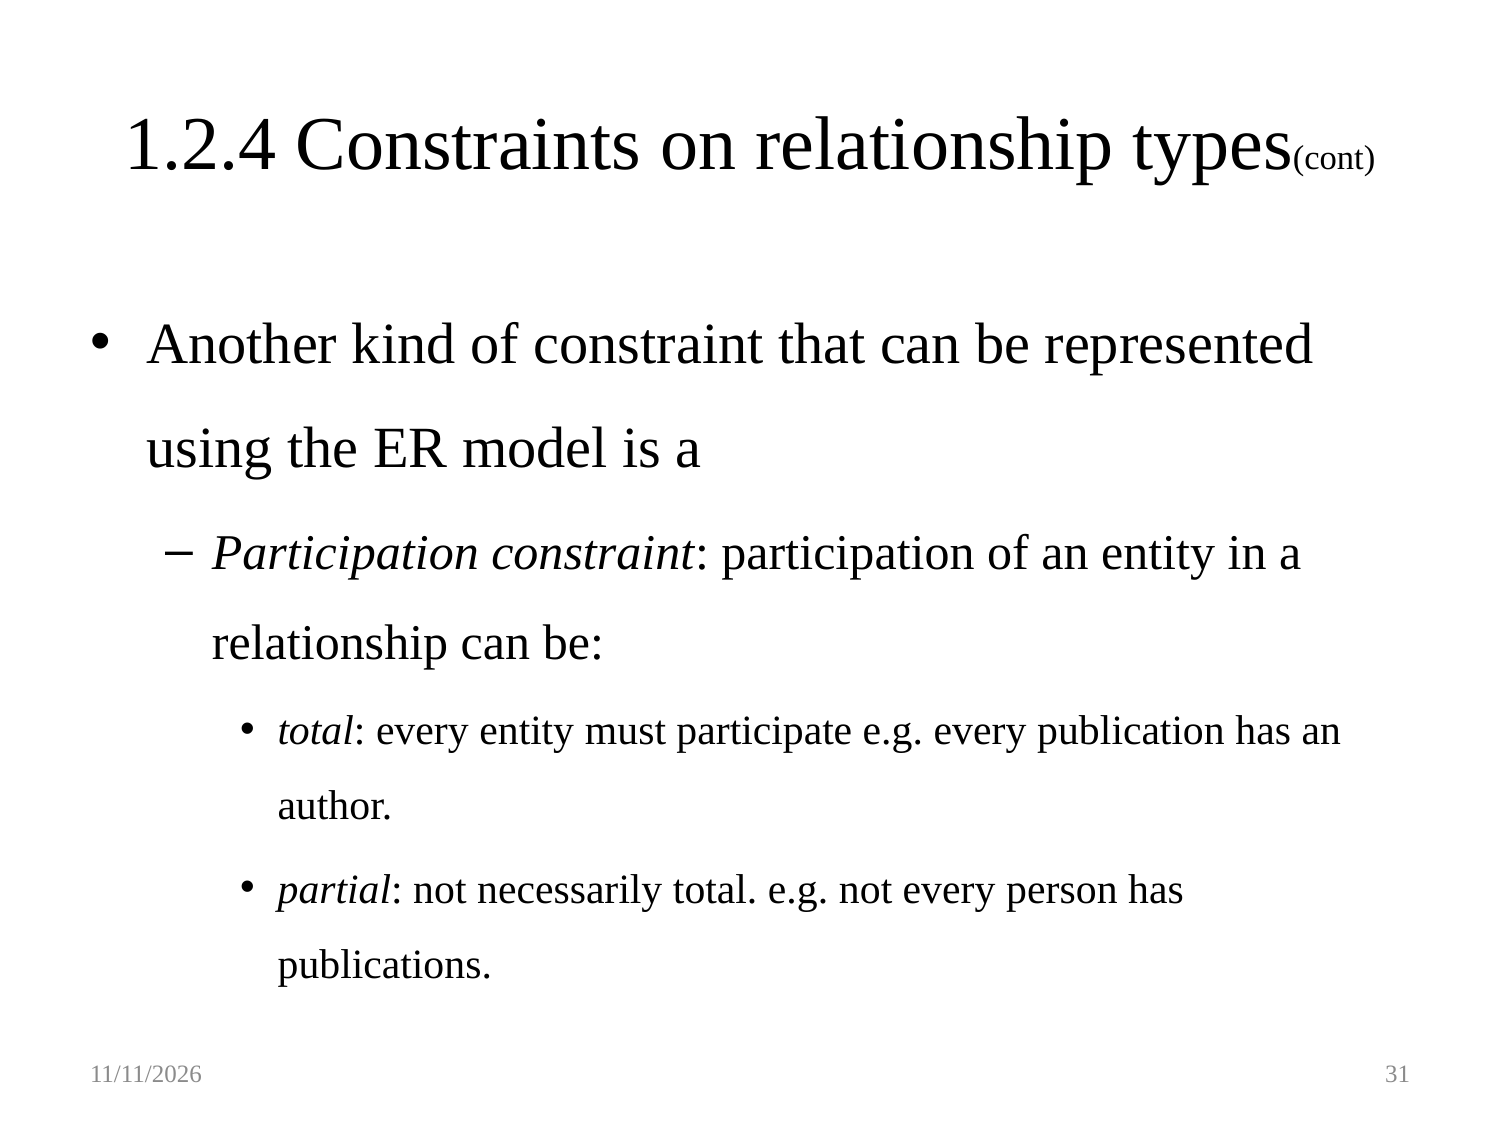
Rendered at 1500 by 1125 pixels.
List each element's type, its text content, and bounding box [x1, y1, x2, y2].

title 1.2.4 Constraints on relationship types(cont) [75, 45, 1425, 233]
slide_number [75, 1042, 425, 1103]
slide_number 31 [1074, 1042, 1425, 1103]
list Another kind of constraint that can be represented using the ER model is a Participation constraint: participation of an entity in a relationship can be: total: every entity must participate e.g. every publication has an author. partial: not necessarily total. e.g. not every person has publications. [75, 262, 1425, 1075]
